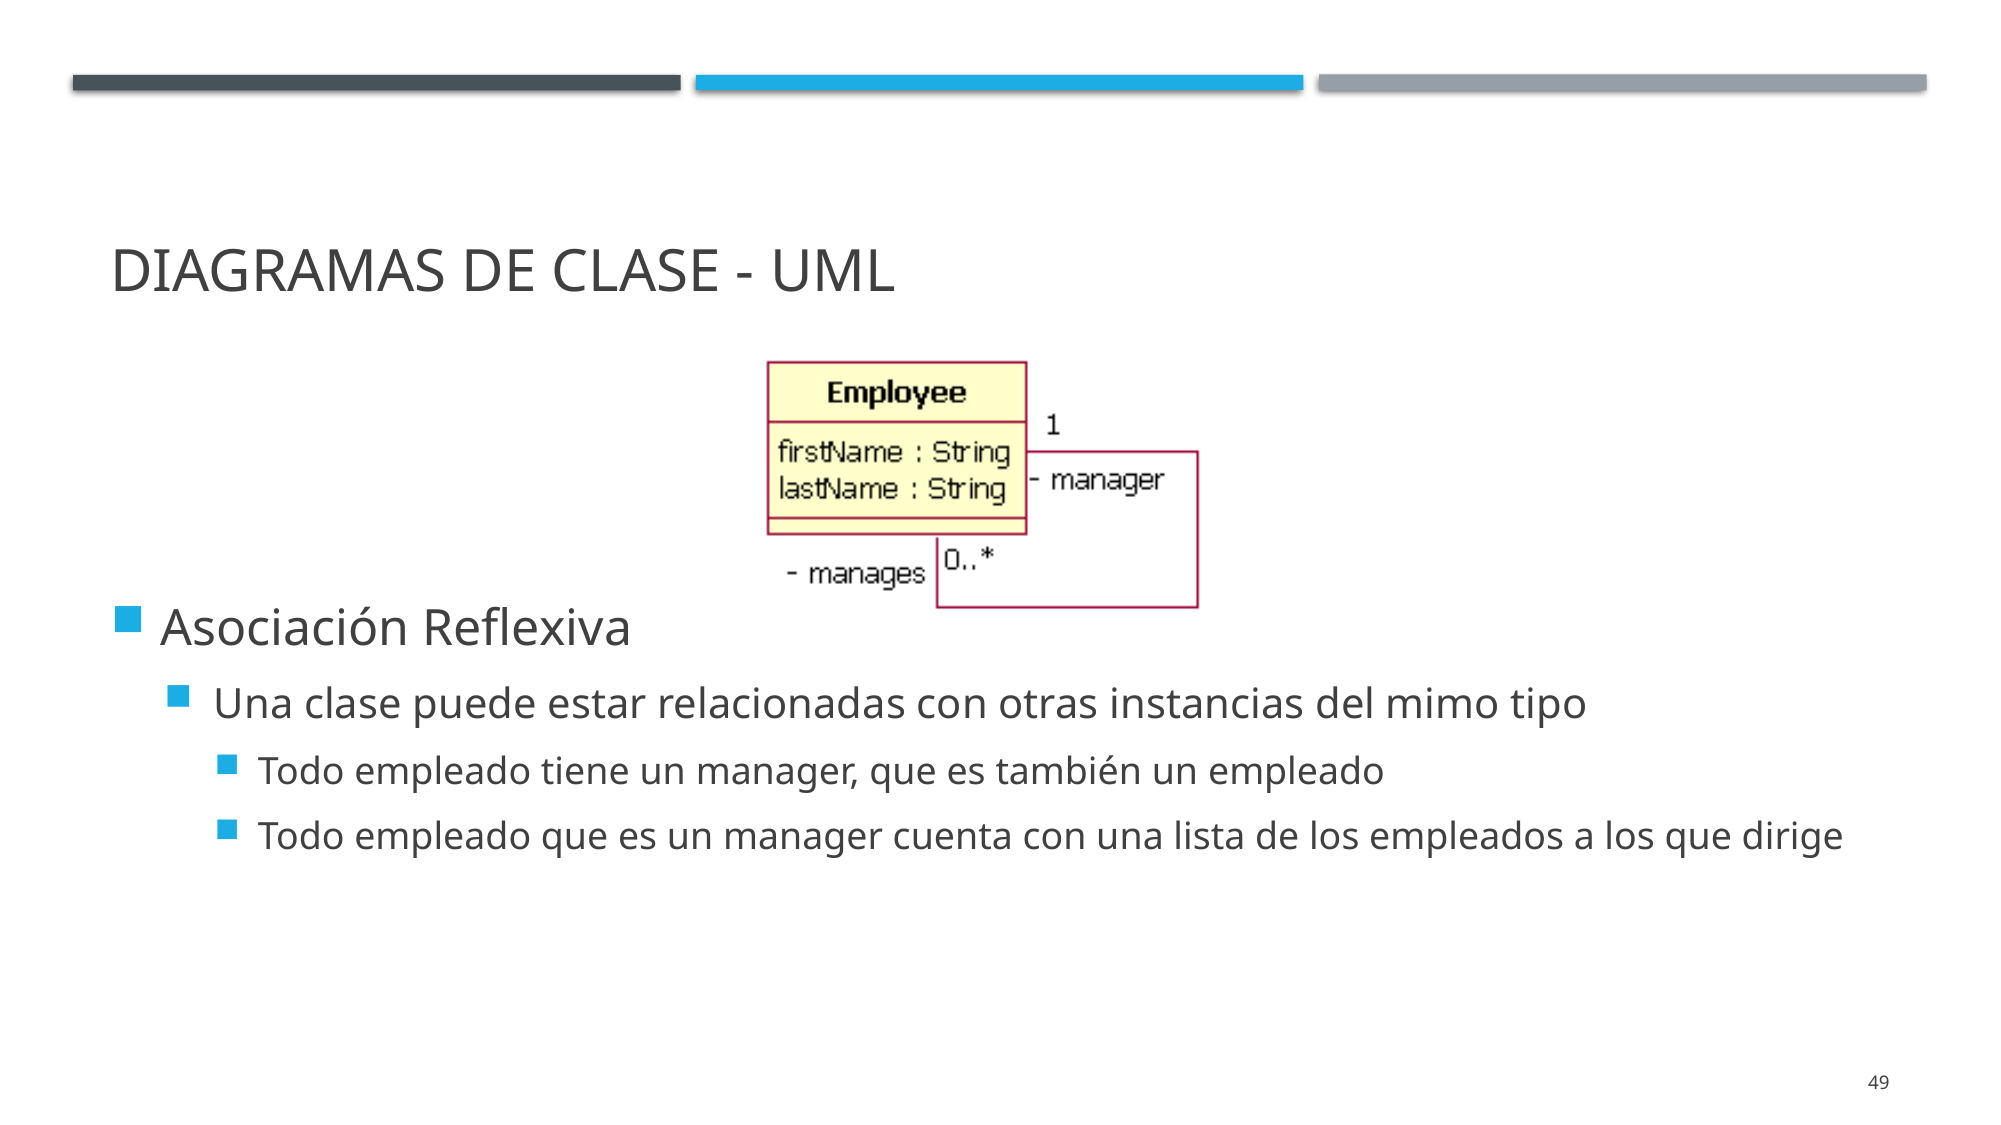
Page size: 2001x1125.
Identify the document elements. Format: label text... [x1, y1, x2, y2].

list Asociación Reflexiva Una clase puede estar relacionadas con otras instancias del mimo tipo Todo empleado tiene un manager, que es también un empleado Todo empleado que es un manager cuenta con una lista de los empleados a los que dirige [95, 383, 1905, 981]
picture [763, 355, 1205, 617]
slide_number 49 [1732, 1053, 1905, 1114]
title Diagramas de clase - UML [95, 115, 1905, 311]
